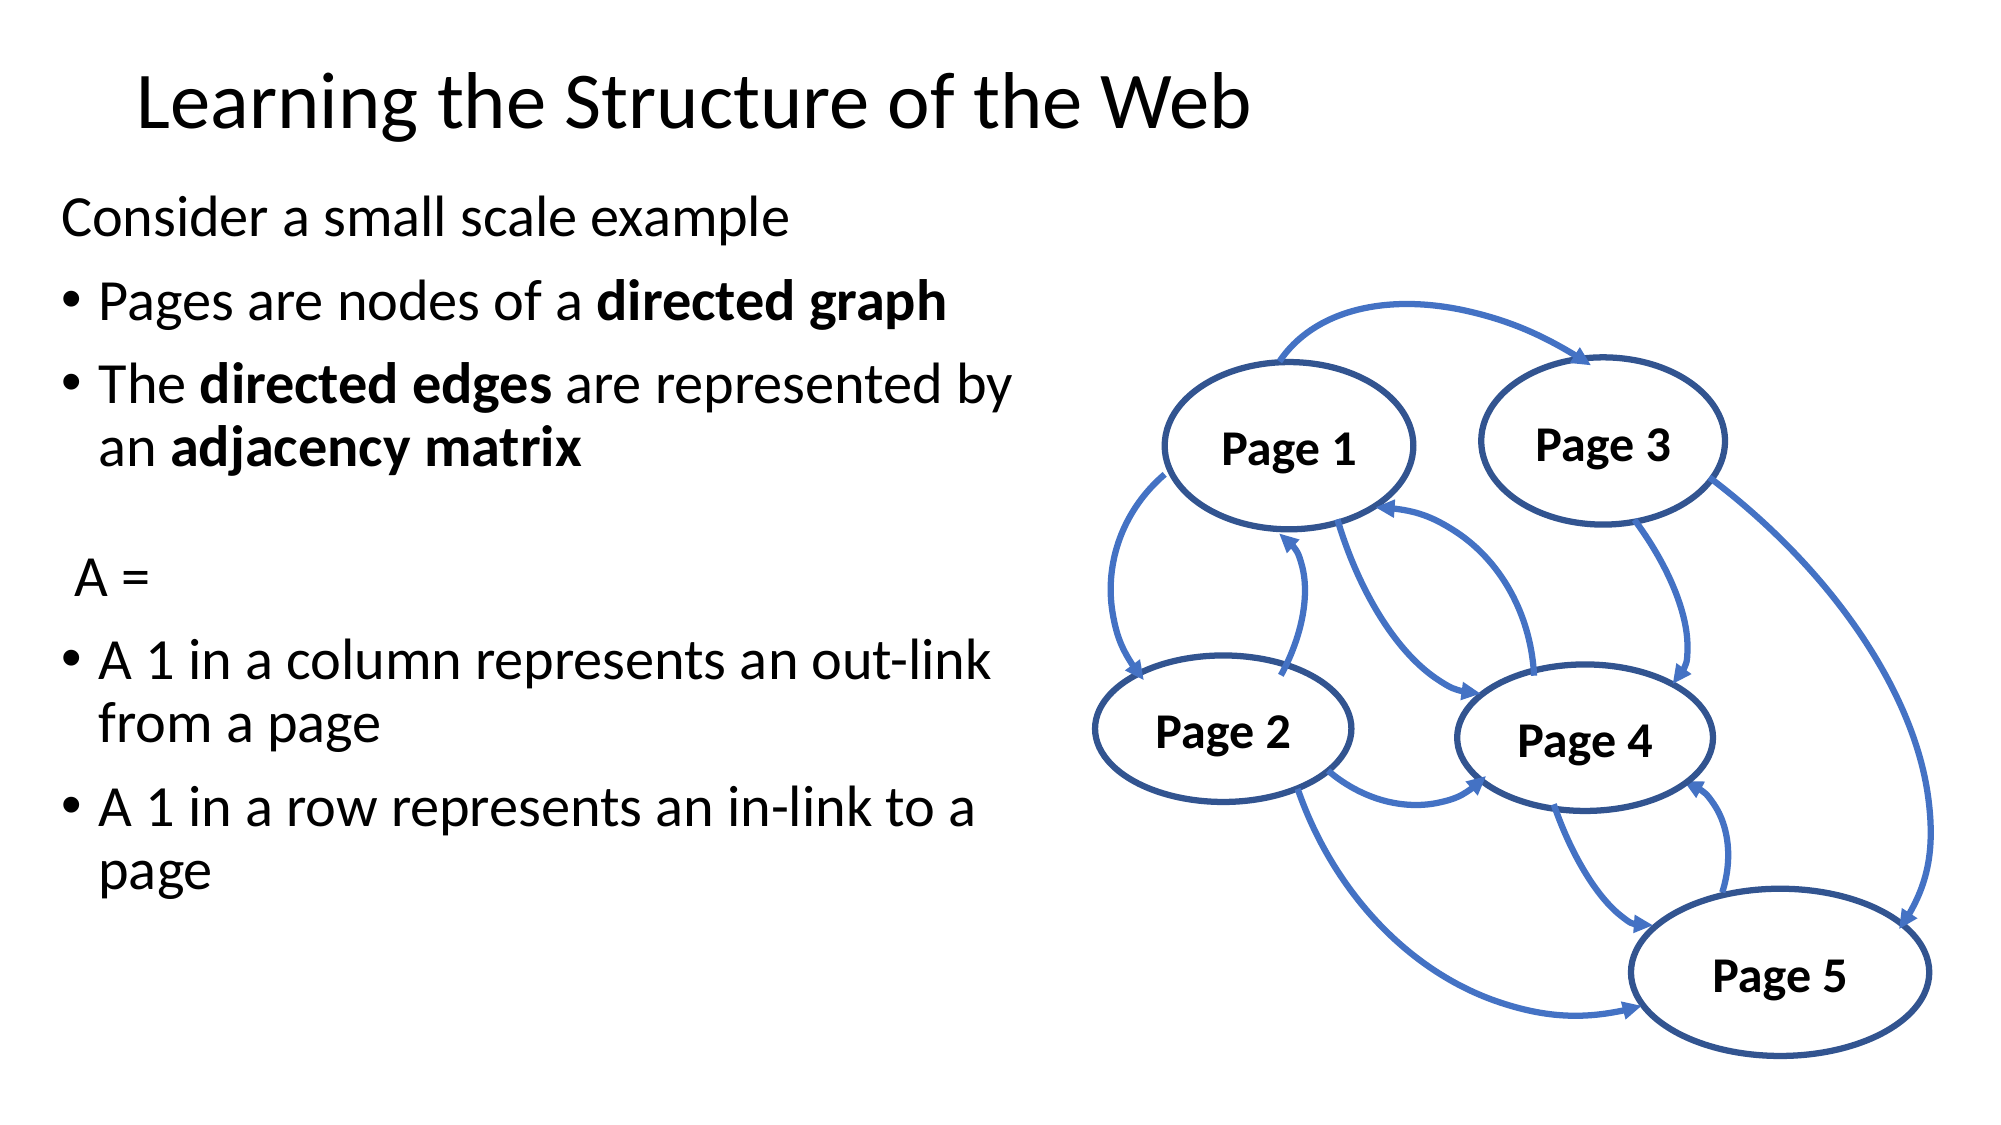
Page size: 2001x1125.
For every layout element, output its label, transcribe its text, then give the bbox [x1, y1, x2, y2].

text_box [1279, 303, 1591, 507]
text_box Page 5 [1630, 887, 1931, 1057]
text_box Page 3 [1506, 356, 1727, 526]
text_box [1577, 519, 1689, 684]
text_box [1375, 611, 1438, 686]
text_box [1655, 780, 1729, 893]
text_box [1327, 690, 1486, 806]
text_box [1442, 522, 1535, 680]
text_box Page 1 [1163, 361, 1415, 531]
text_box Page 2 [1094, 654, 1353, 804]
text_box [1216, 533, 1306, 676]
text_box [1297, 696, 1642, 1017]
text_box [1336, 490, 1481, 699]
title Learning the Structure of the Web [121, 50, 1847, 155]
text_box [1110, 473, 1253, 680]
text_box [1579, 786, 1653, 933]
text_box [1561, 476, 1932, 929]
text_box Page 4 [1456, 664, 1696, 811]
